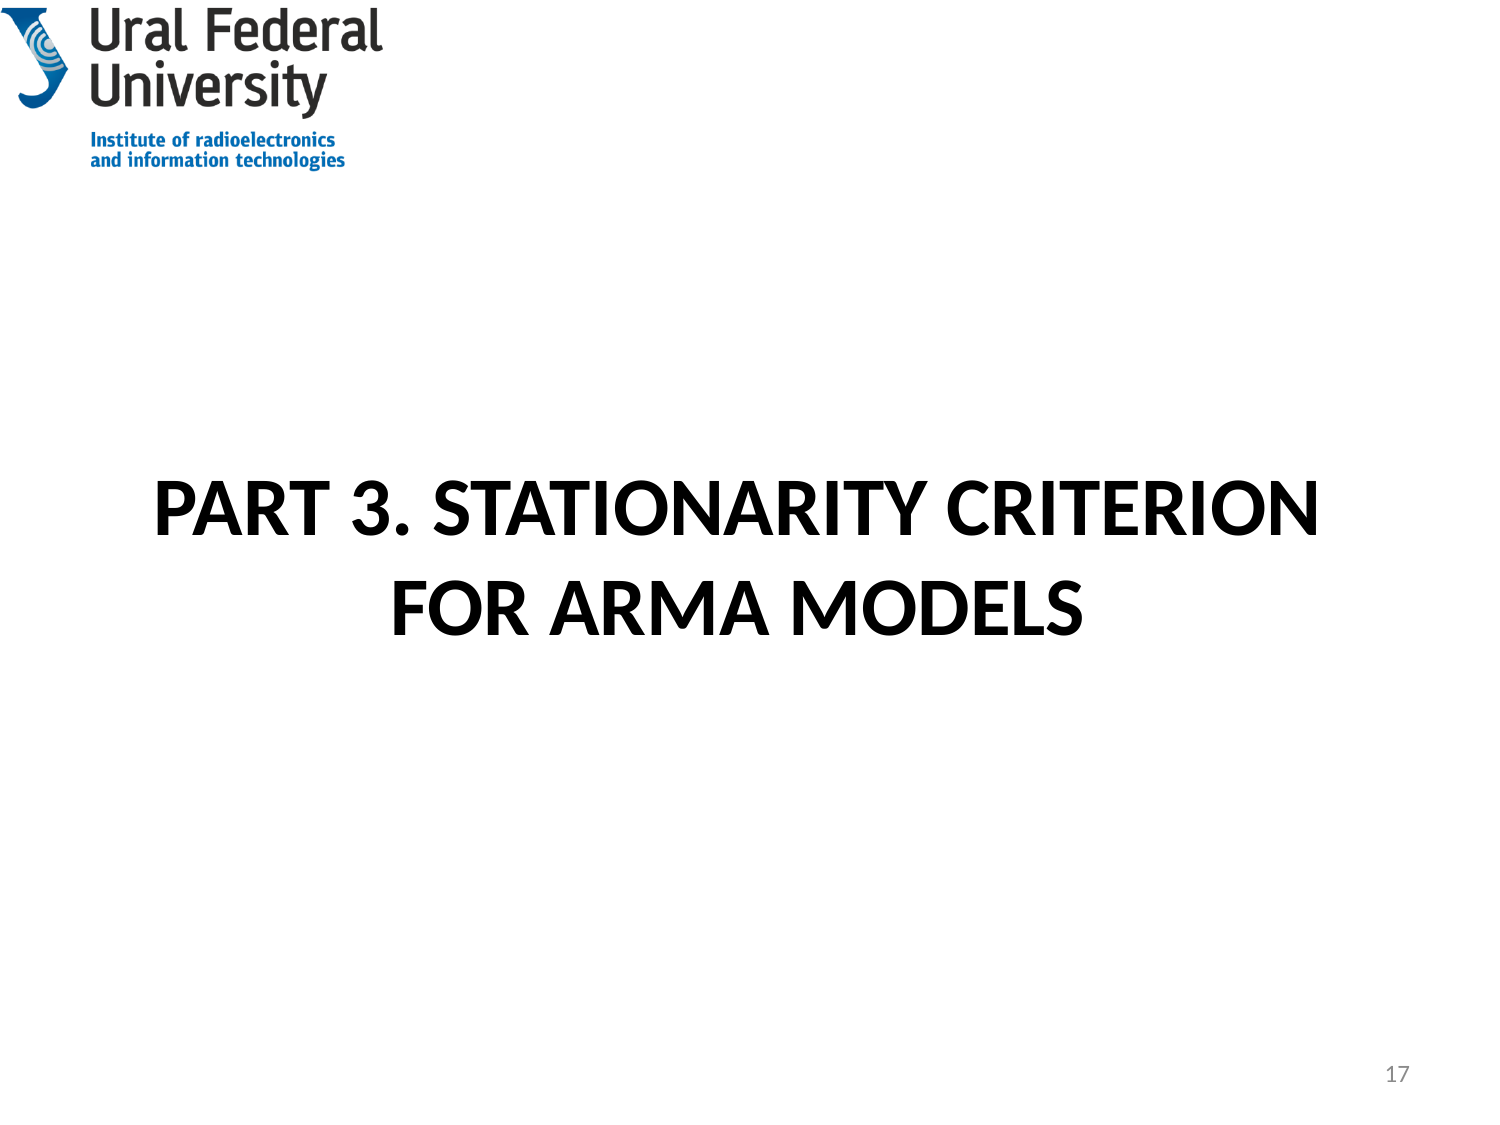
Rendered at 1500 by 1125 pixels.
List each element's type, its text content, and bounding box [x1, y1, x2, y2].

title PART 3. STATIONARITY criterion FOR ARMA MODELS [100, 444, 1376, 764]
slide_number 17 [1074, 1042, 1425, 1103]
picture [0, 0, 384, 174]
